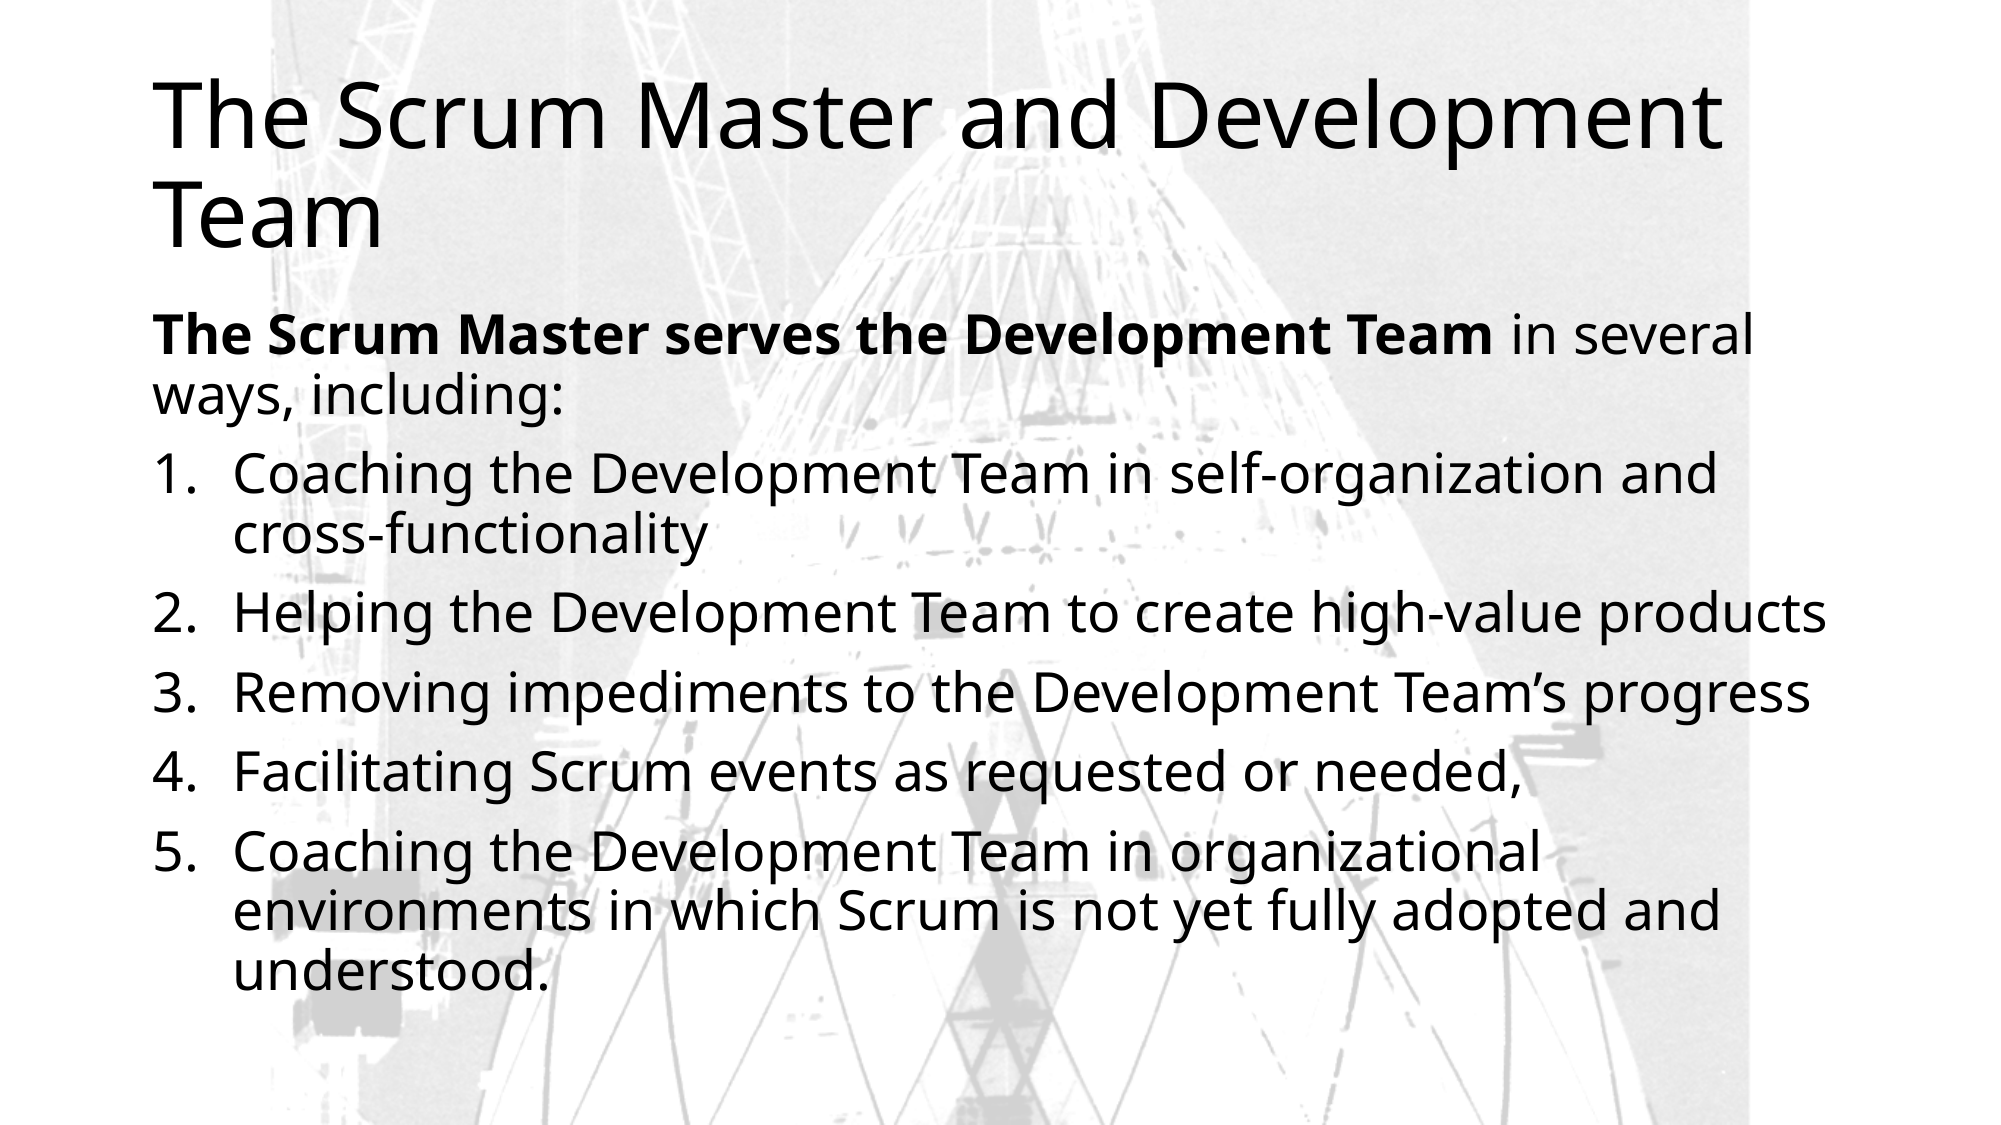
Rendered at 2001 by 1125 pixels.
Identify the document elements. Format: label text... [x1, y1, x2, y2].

list The Scrum Master serves the Development Team in several ways, including: Coaching the Development Team in self-organization and cross-functionality Helping the Development Team to create high-value products Removing impediments to the Development Team’s progress Facilitating Scrum events as requested or needed, Coaching the Development Team in organizational environments in which Scrum is not yet fully adopted and understood. [137, 299, 1863, 1014]
title The Scrum Master and Development Team [137, 59, 1863, 278]
